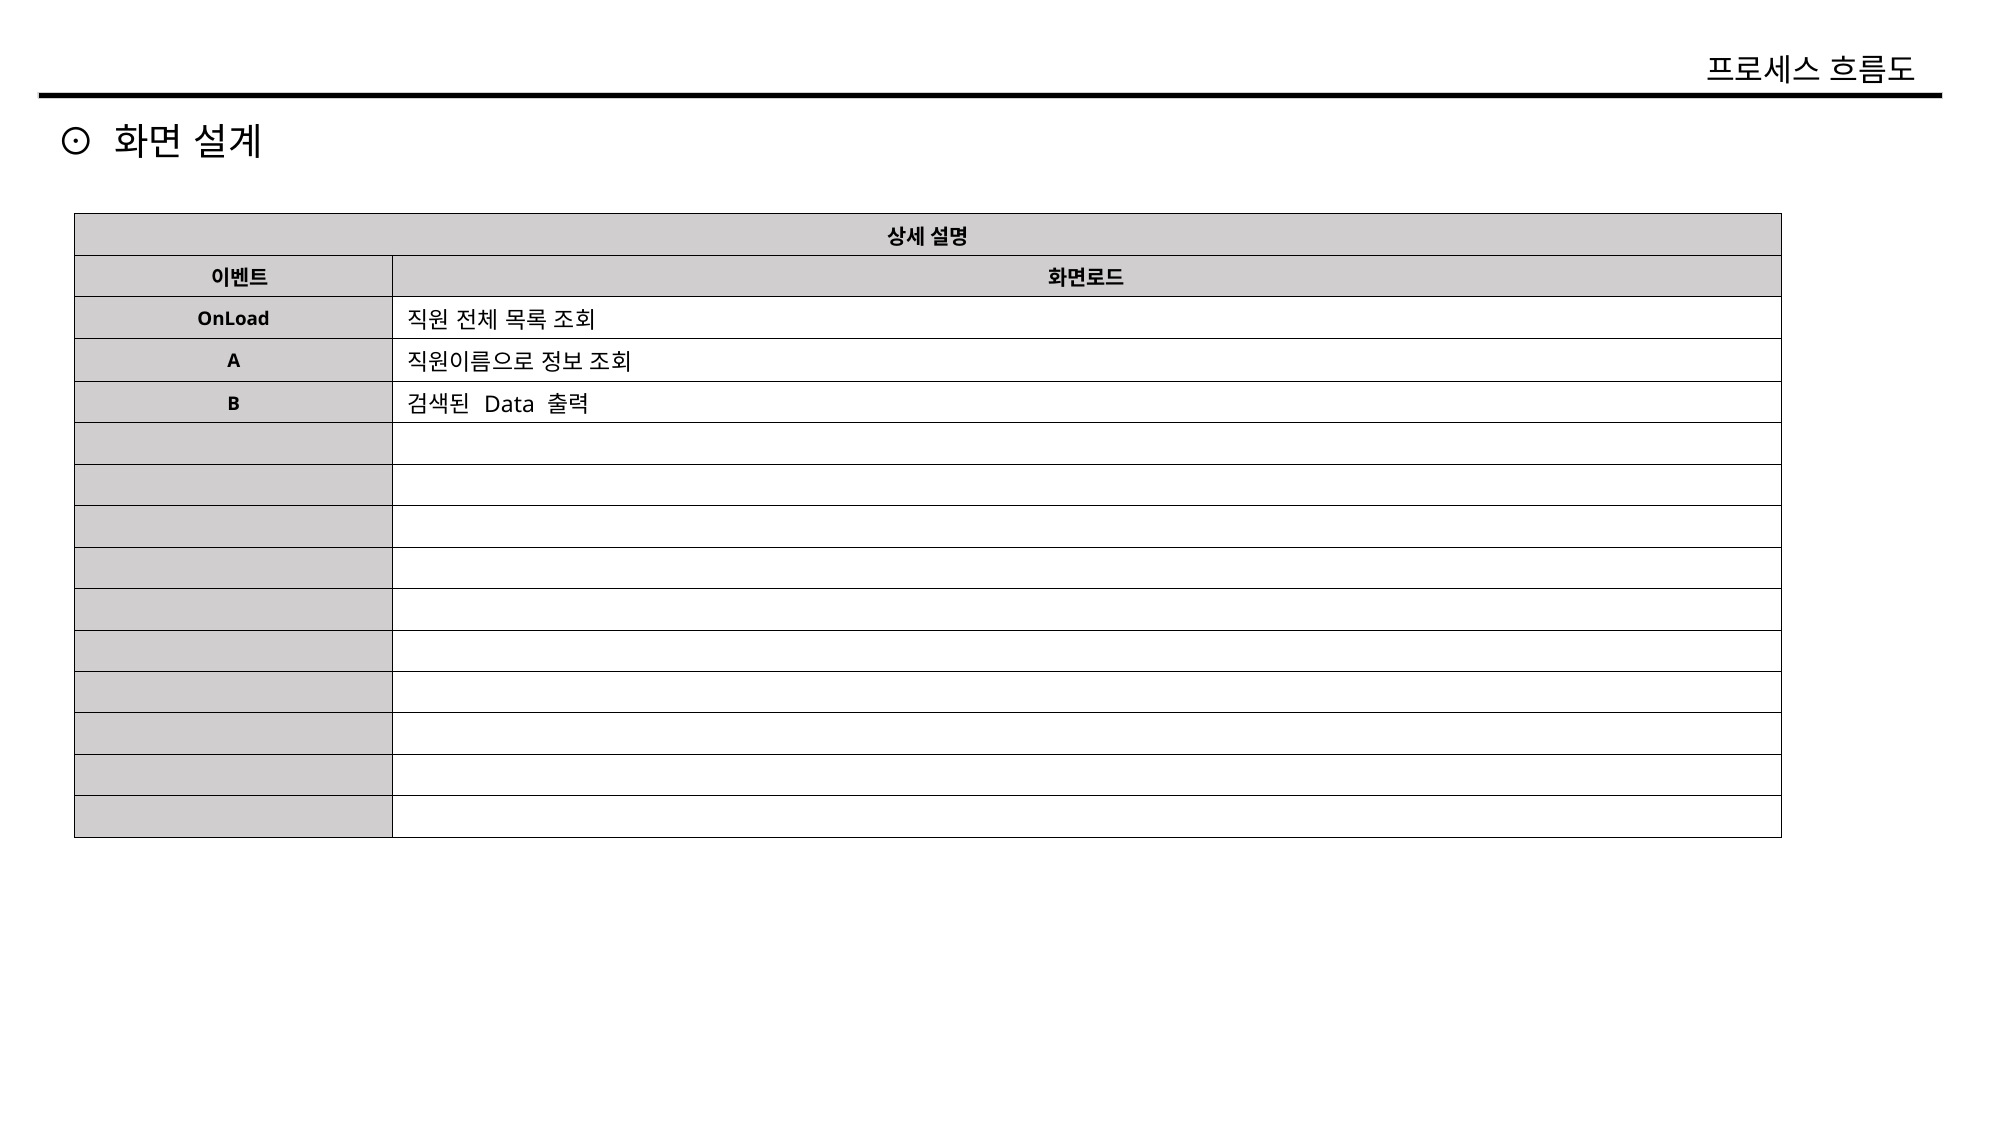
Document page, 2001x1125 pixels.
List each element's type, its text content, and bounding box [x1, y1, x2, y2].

table_cell [393, 672, 1781, 712]
table_cell [393, 589, 1781, 630]
table_cell 화면로드 [393, 256, 1781, 296]
table_cell [75, 465, 392, 505]
table_cell [75, 423, 392, 464]
table_cell [393, 465, 1781, 505]
table_cell 이벤트 [75, 256, 392, 296]
table_cell [75, 589, 392, 630]
table_cell 검색된 Data 출력 [393, 382, 1781, 422]
table_cell [75, 672, 392, 712]
table_cell [75, 713, 392, 754]
table_cell [75, 631, 392, 671]
table_cell A [75, 339, 392, 381]
table_cell OnLoad [75, 297, 392, 338]
table_cell [75, 506, 392, 547]
table_cell [393, 423, 1781, 464]
table_cell [393, 548, 1781, 588]
table_cell 직원 전체 목록 조회 [393, 297, 1781, 338]
table_cell [75, 548, 392, 588]
table_cell [393, 755, 1781, 795]
table_cell 직원이름으로 정보 조회 [393, 339, 1781, 381]
text_box [37, 91, 1943, 99]
table_cell [393, 796, 1781, 837]
table_cell [75, 755, 392, 795]
table_header 상세 설명 [75, 214, 1781, 255]
table_cell B [75, 382, 392, 422]
text_box 프로세스 흐름도 [1690, 42, 1931, 95]
table_cell [393, 506, 1781, 547]
text_box ⊙ 화면 설계 [42, 110, 278, 170]
table_cell [393, 631, 1781, 671]
table_cell [393, 713, 1781, 754]
table_cell [75, 796, 392, 837]
